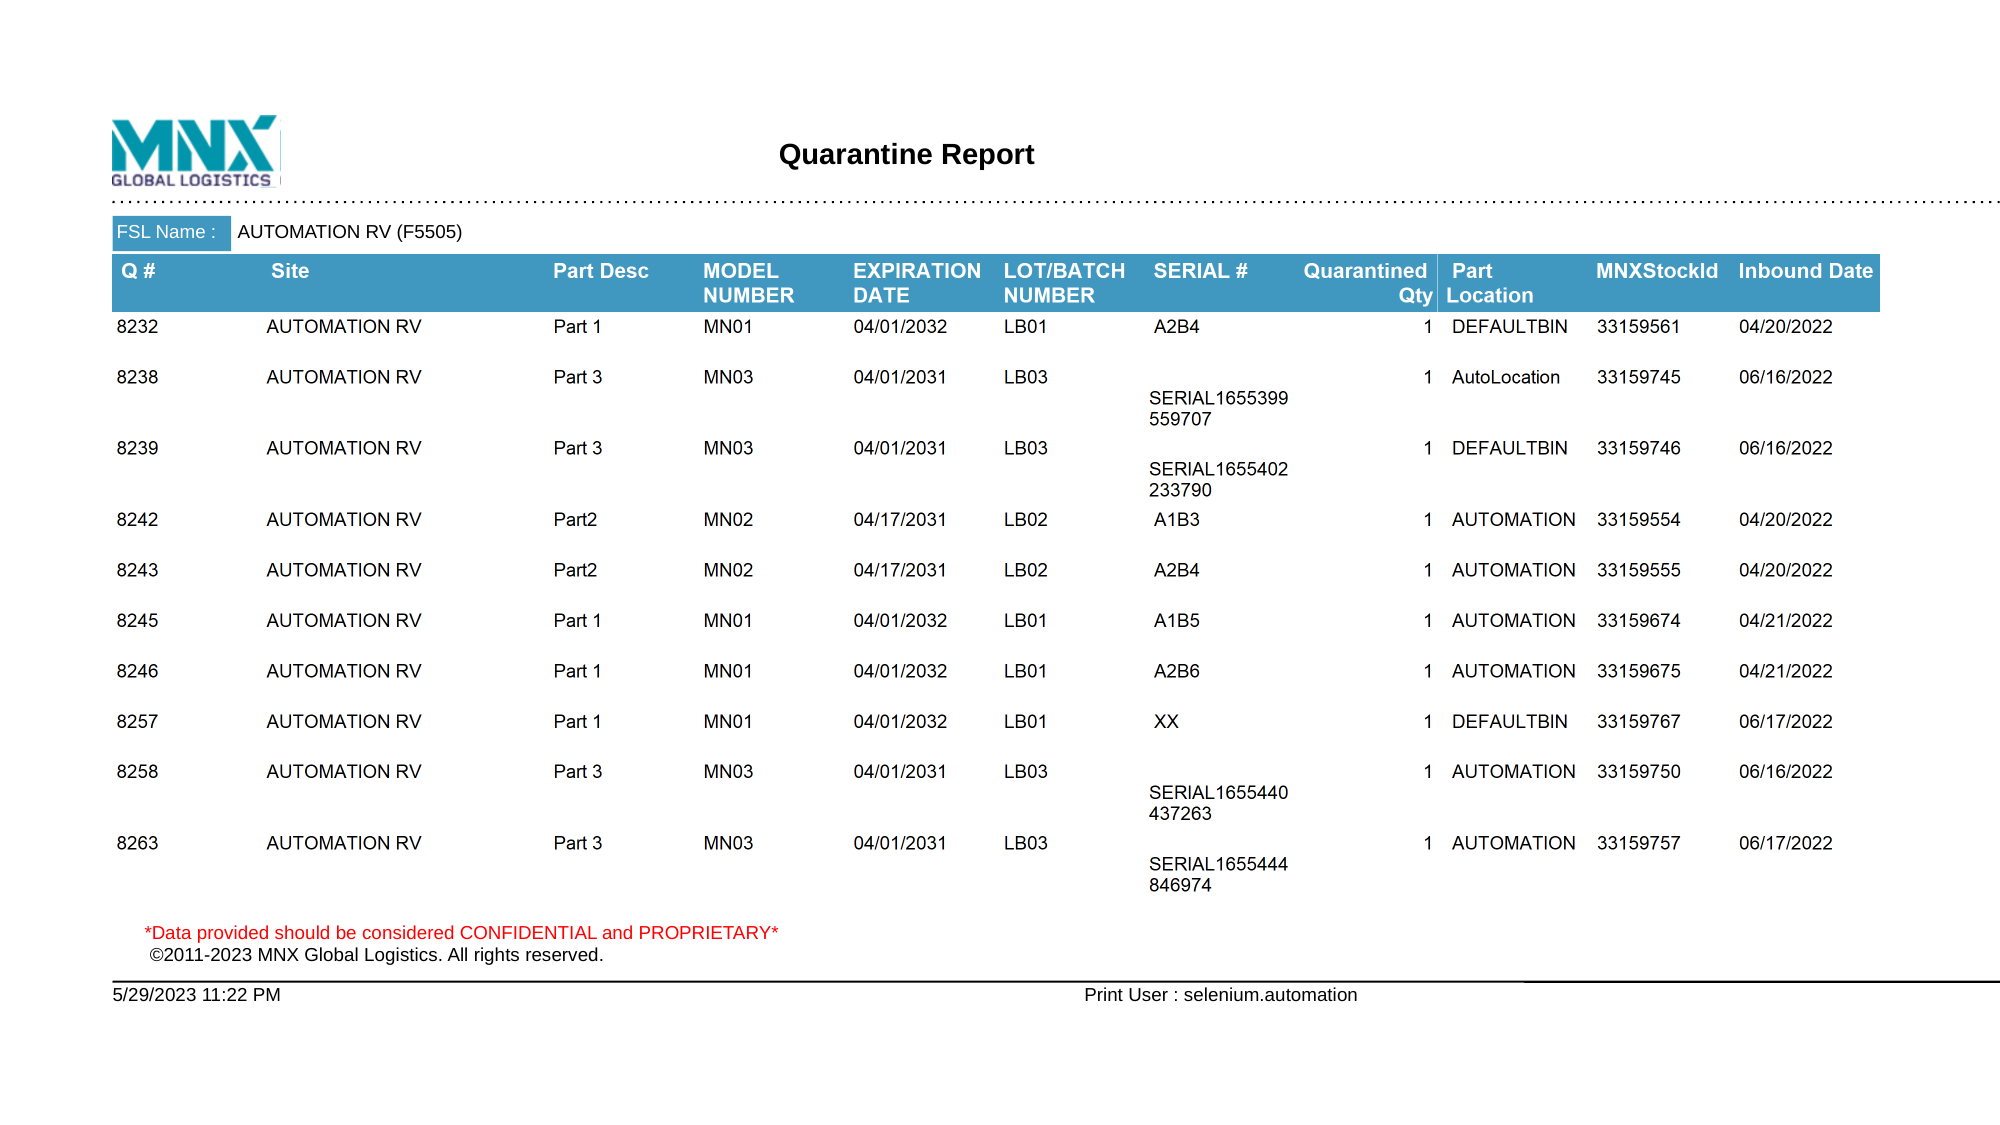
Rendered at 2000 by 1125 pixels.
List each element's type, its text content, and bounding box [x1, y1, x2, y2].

text_box Quarantine Report [562, 131, 1252, 173]
text_box FSL Name : [112, 215, 232, 252]
picture [112, 254, 1880, 900]
text_box *Data provided should be considered CONFIDENTIAL and PROPRIETARY* [144, 920, 1158, 942]
text_box Print User : selenium.automation [1055, 983, 1387, 1013]
text_box ©2011-2023 MNX Global Logistics. All rights reserved. [144, 942, 1158, 964]
text_box 5/29/2023 11:22 PM [112, 983, 343, 1013]
text_box AUTOMATION RV (F5505) [233, 215, 669, 252]
picture [112, 115, 323, 188]
